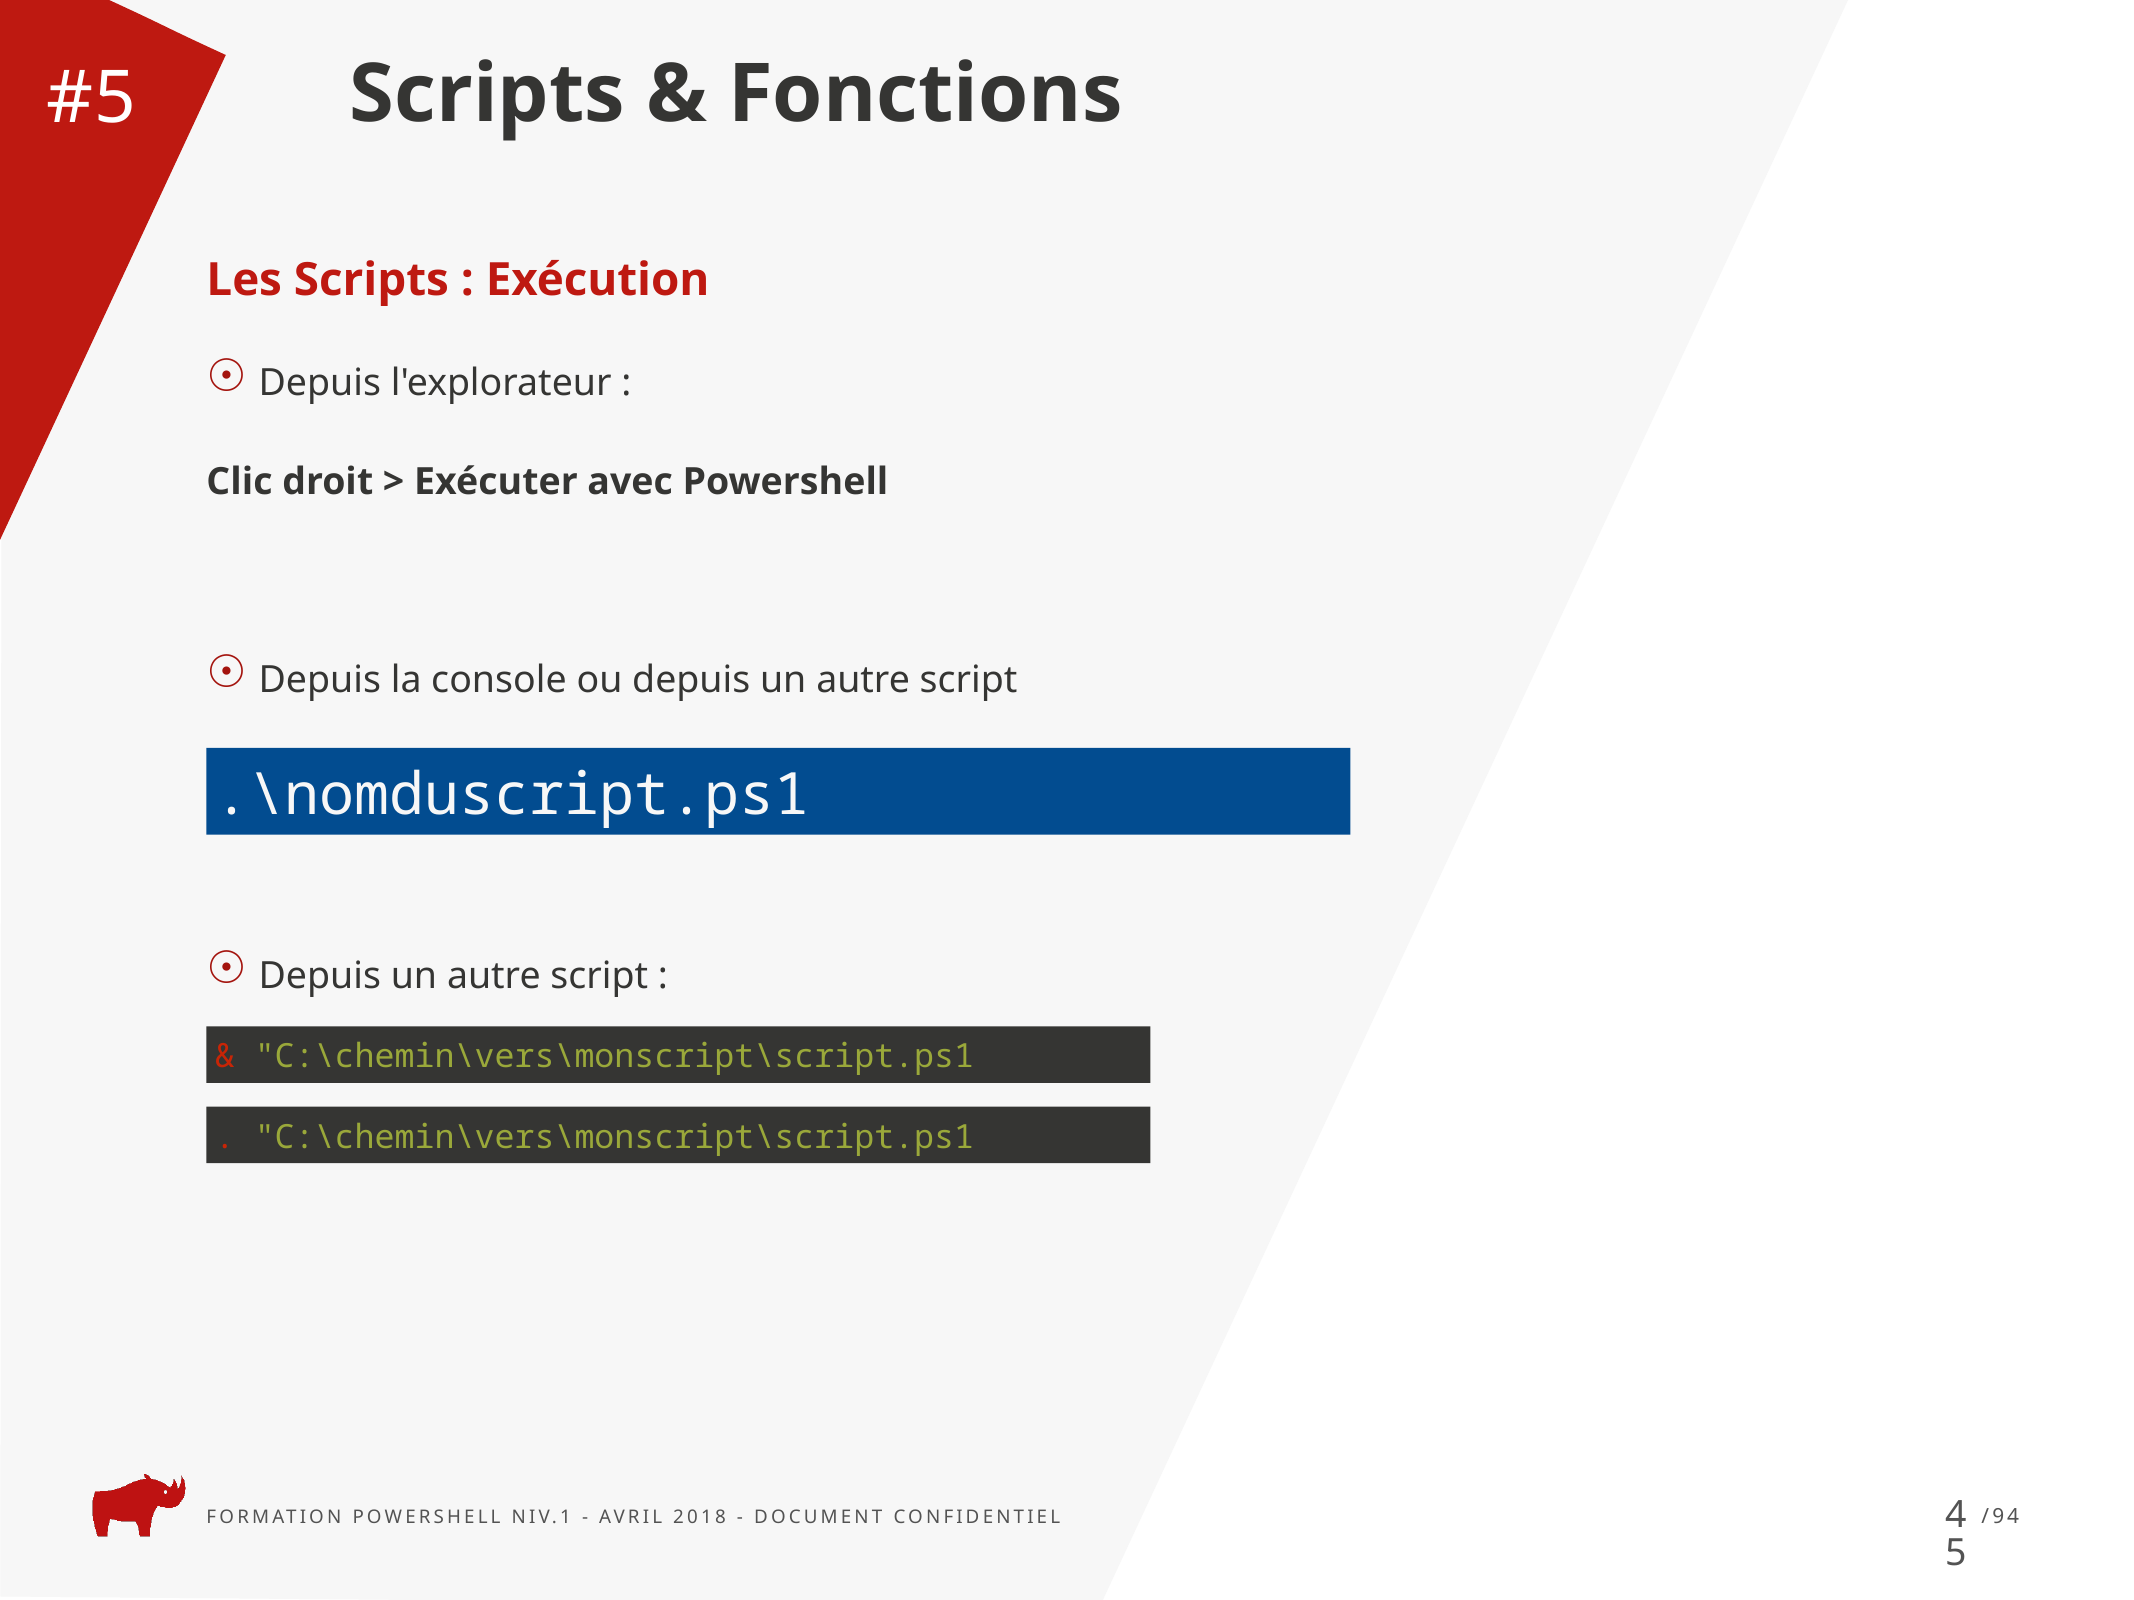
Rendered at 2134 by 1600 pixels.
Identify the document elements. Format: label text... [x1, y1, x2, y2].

text_box . "C:\chemin\vers\monscript\script.ps1 [206, 1106, 1151, 1164]
text_box #5 [38, 40, 145, 145]
text_box & "C:\chemin\vers\monscript\script.ps1 [206, 1026, 1151, 1083]
picture [44, 1440, 230, 1572]
slide_number 45 [1936, 1481, 1979, 1538]
title Scripts & Fonctions [340, 0, 2134, 147]
text_box Les Scripts : Exécution Depuis l'explorateur : Clic droit > Exécuter avec Powershell Depuis la console ou depuis un autre script Depuis un autre script : [206, 249, 2088, 1245]
text_box .\nomduscript.ps1 [206, 747, 1351, 835]
